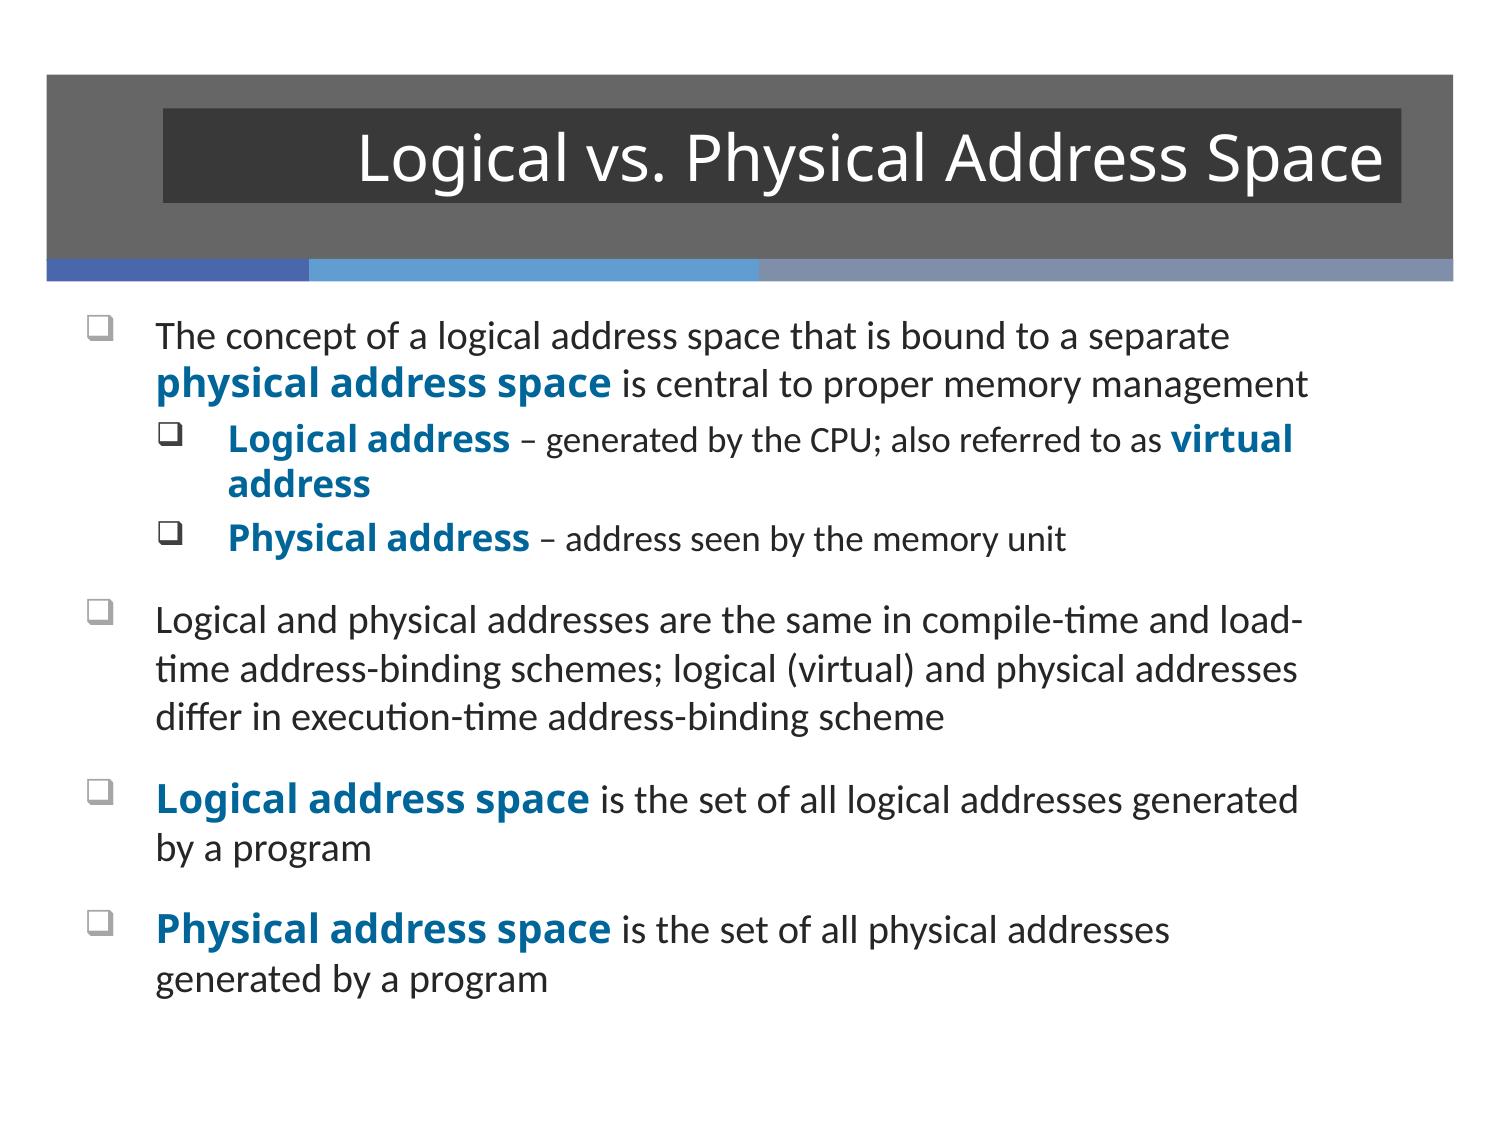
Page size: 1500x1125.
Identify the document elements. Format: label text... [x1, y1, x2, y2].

list The concept of a logical address space that is bound to a separate physical address space is central to proper memory management Logical address – generated by the CPU; also referred to as virtual address Physical address – address seen by the memory unit Logical and physical addresses are the same in compile-time and load-time address-binding schemes; logical (virtual) and physical addresses differ in execution-time address-binding scheme Logical address space is the set of all logical addresses generated by a program Physical address space is the set of all physical addresses generated by a program [69, 301, 1333, 1035]
title Logical vs. Physical Address Space [163, 108, 1402, 203]
